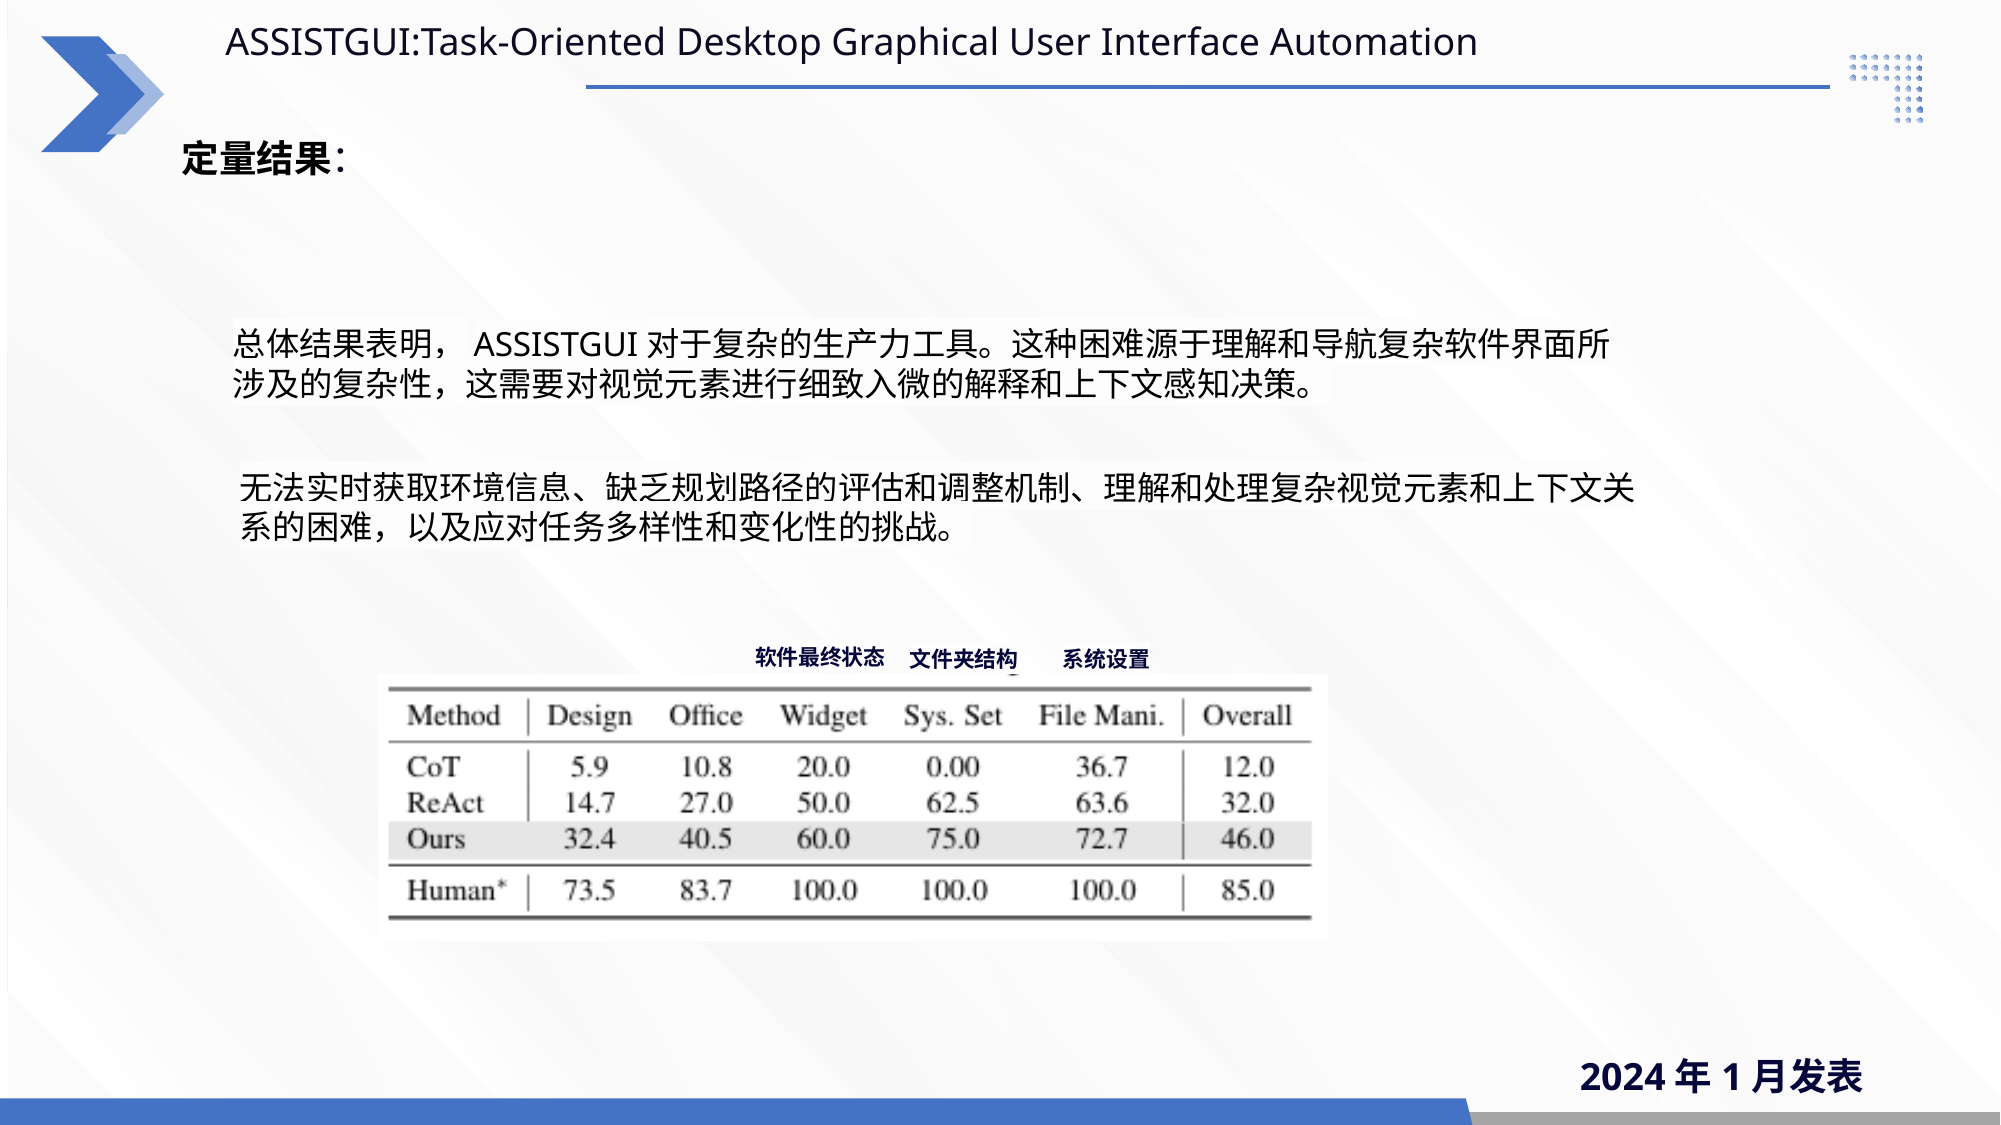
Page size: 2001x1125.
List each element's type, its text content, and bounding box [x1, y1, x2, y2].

picture [378, 674, 1328, 941]
text_box 软件最终状态 [740, 636, 915, 674]
text_box 无法实时获取环境信息、缺乏规划路径的评估和调整机制、理解和处理复杂视觉元素和上下文关系的困难，以及应对任务多样性和变化性的挑战。 [225, 459, 1677, 554]
text_box 定量结果： [166, 127, 1888, 188]
text_box 总体结果表明，ASSISTGUI对于复杂的生产力工具。这种困难源于理解和导航复杂软件界面所涉及的复杂性，这需要对视觉元素进行细致入微的解释和上下文感知决策。 [218, 315, 1659, 411]
text_box 2024年1月发表 [1565, 1045, 1910, 1106]
text_box 系统设置 [1048, 638, 1220, 674]
text_box ASSISTGUI:Task-Oriented Desktop Graphical User Interface Automation [210, 10, 1562, 116]
text_box 文件夹结构 [915, 638, 1048, 674]
